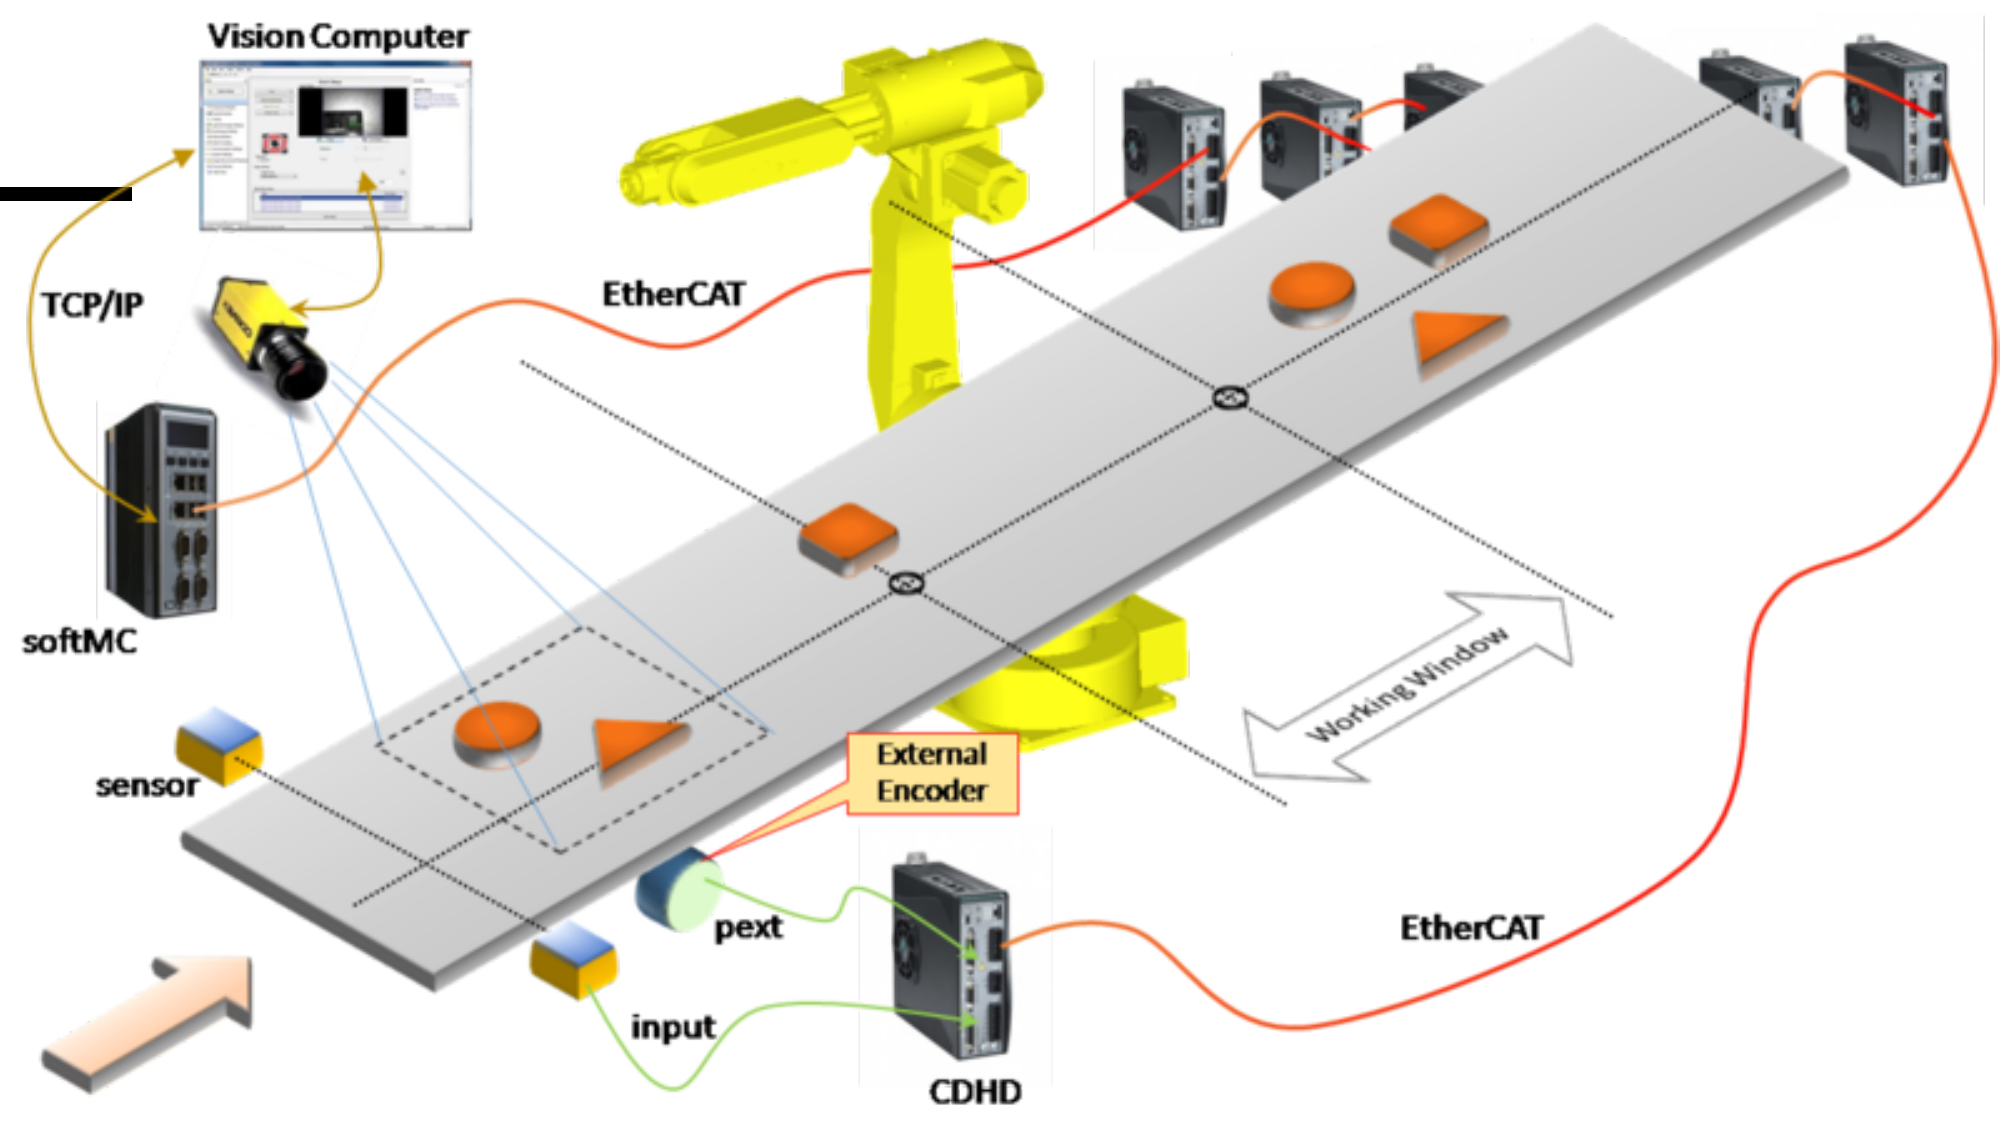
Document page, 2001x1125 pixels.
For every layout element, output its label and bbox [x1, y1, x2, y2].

list [0, 0, 2000, 1125]
